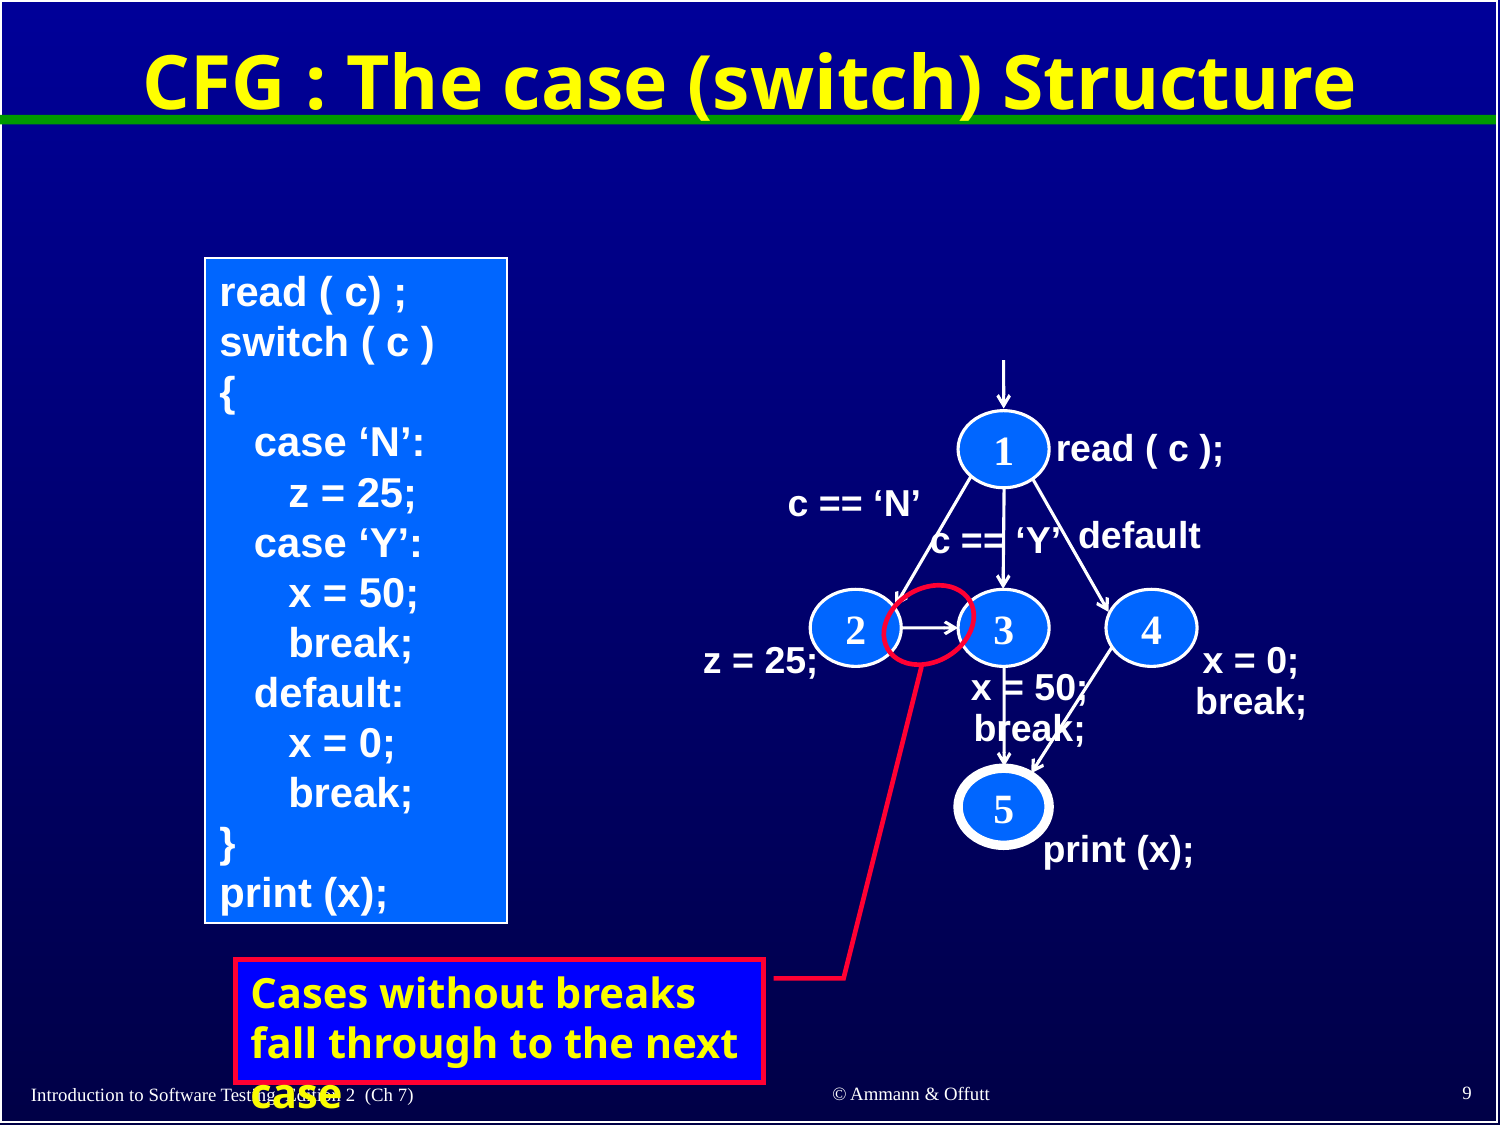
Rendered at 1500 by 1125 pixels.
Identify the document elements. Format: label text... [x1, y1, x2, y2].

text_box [680, 359, 1331, 879]
text_box read ( c) ; switch ( c ) { case ‘N’: z = 25; case ‘Y’: x = 50; break; default: x = 0; break; } print (x); [204, 257, 507, 923]
slide_number Introduction to Software Testing, Edition 2 (Ch 7) [15, 1074, 633, 1113]
text_box Cases without breaks fall through to the next case [235, 959, 764, 1083]
slide_number 9 [1174, 1071, 1488, 1113]
footer © Ammann & Offutt [673, 1072, 1149, 1113]
title CFG : The case (switch) Structure [11, 15, 1489, 155]
